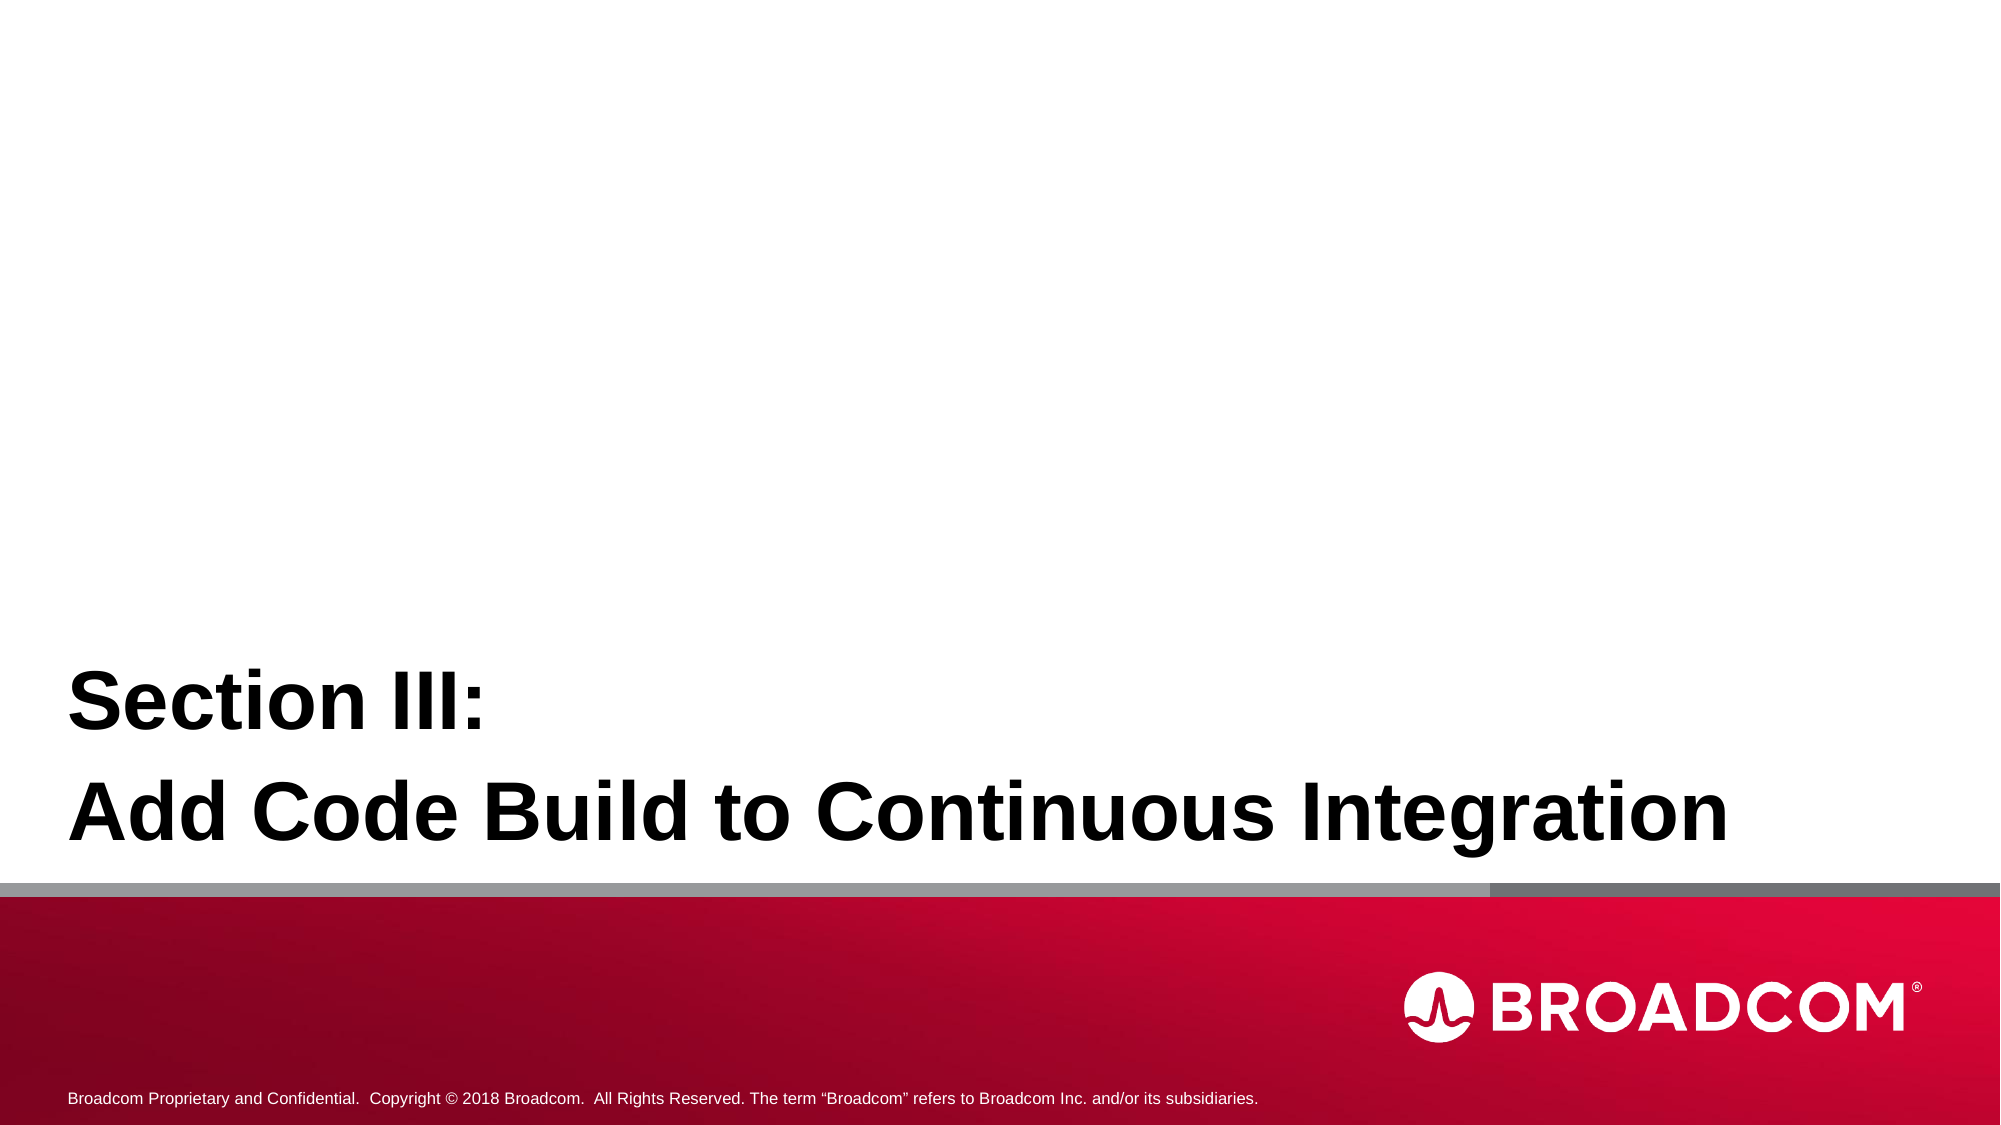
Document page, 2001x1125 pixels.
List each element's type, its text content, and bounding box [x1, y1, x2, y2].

picture [0, 897, 2000, 1125]
list Section III: Add Code Build to Continuous Integration [67, 219, 1864, 857]
